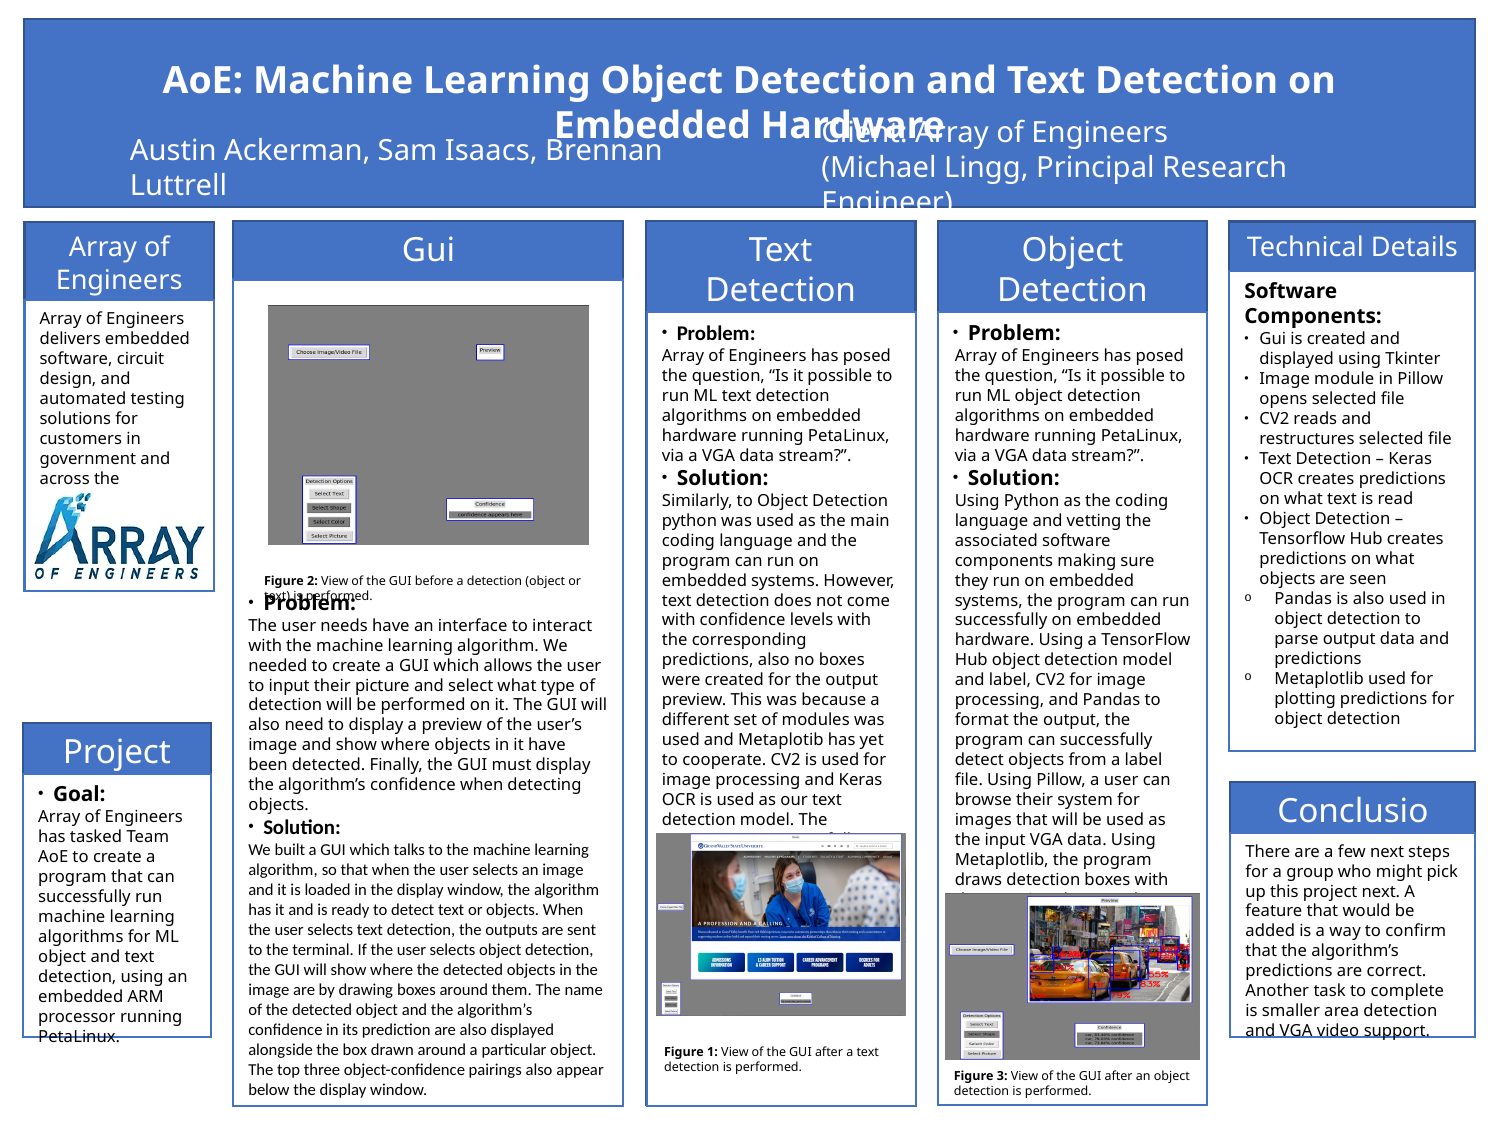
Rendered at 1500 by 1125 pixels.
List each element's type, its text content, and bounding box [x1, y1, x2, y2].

picture [656, 833, 906, 1016]
text_box Problem: The user needs have an interface to interact with the machine learning algorithm. We needed to create a GUI which allows the user to input their picture and select what type of detection will be performed on it. The GUI will also need to display a preview of the user’s image and show where objects in it have been detected. Finally, the GUI must display the algorithm’s confidence when detecting objects. Solution: We built a GUI which talks to the machine learning algorithm, so that when the user selects an image and it is loaded in the display window, the algorithm has it and is ready to detect text or objects. When the user selects text detection, the outputs are sent to the terminal. If the user selects object detection, the GUI will show where the detected objects in the image are by drawing boxes around them. The name of the detected object and the algorithm’s confidence in its prediction are also displayed alongside the box drawn around a particular object. The top three object-confidence pairings also appear below the display window. [232, 278, 624, 1107]
text_box Figure 2: View of the GUI before a detection (object or text) is performed. [249, 565, 608, 610]
text_box Technical Details [1228, 220, 1476, 270]
text_box Array of Engineers delivers embedded software, circuit design, and automated testing solutions for customers in government and across the commercial sector. [23, 299, 215, 592]
text_box Figure 1: View of the GUI after a text detection is performed. [649, 1036, 919, 1082]
text_box Array of Engineers [23, 221, 215, 299]
text_box Goal: Array of Engineers has tasked Team AoE to create a program that can successfully run machine learning algorithms for ML object and text detection, using an embedded ARM processor running PetaLinux. [22, 773, 212, 1038]
text_box Austin Ackerman, Sam Isaacs, Brennan Luttrell [92, 124, 750, 209]
text_box Client: Array of Engineers (Michael Lingg, Principal Research Engineer) [783, 106, 1408, 226]
text_box Problem: Array of Engineers has posed the question, “Is it possible to run ML object detection algorithms on embedded hardware running PetaLinux, via a VGA data stream?”. Solution: Using Python as the coding language and vetting the associated software components making sure they run on embedded systems, the program can run successfully on embedded hardware. Using a TensorFlow Hub object detection model and label, CV2 for image processing, and Pandas to format the output, the program can successfully detect objects from a label file. Using Pillow, a user can browse their system for images that will be used as the input VGA data. Using Metaplotlib, the program draws detection boxes with the associated TensorFlow Hub label from the metadata around each detection. [937, 311, 1208, 1106]
picture [268, 305, 589, 545]
picture [29, 491, 209, 580]
text_box Figure 3: View of the GUI after an object detection is performed. [939, 1060, 1209, 1106]
text_box Object Detection [937, 226, 1208, 311]
text_box Software Components: Gui is created and displayed using Tkinter Image module in Pillow opens selected file CV2 reads and restructures selected file Text Detection – Keras OCR creates predictions on what text is read Object Detection – Tensorflow Hub creates predictions on what objects are seen Pandas is also used in object detection to parse output data and predictions Metaplotlib used for plotting predictions for object detection [1228, 270, 1476, 752]
text_box Project Description [22, 722, 212, 773]
text_box AoE: Machine Learning Object Detection and Text Detection on Embedded Hardware [23, 18, 1476, 208]
text_box Conclusion [1229, 781, 1476, 832]
text_box Text Detection [645, 220, 917, 1106]
text_box Problem: Array of Engineers has posed the question, “Is it possible to run ML text detection algorithms on embedded hardware running PetaLinux, via a VGA data stream?”. Solution: Similarly, to Object Detection python was used as the main coding language and the program can run on embedded systems. However, text detection does not come with confidence levels with the corresponding predictions, also no boxes were created for the output preview. This was because a different set of modules was used and Metaplotib has yet to cooperate. CV2 is used for image processing and Keras OCR is used as our text detection model. The program can successfully detect and print text in input images. [646, 311, 917, 1107]
picture [945, 893, 1200, 1060]
text_box There are a few next steps for a group who might pick up this project next. A feature that would be added is a way to confirm that the algorithm’s predictions are correct. Another task to complete is smaller area detection and VGA video support. [1229, 832, 1476, 1038]
text_box Gui [232, 220, 624, 278]
